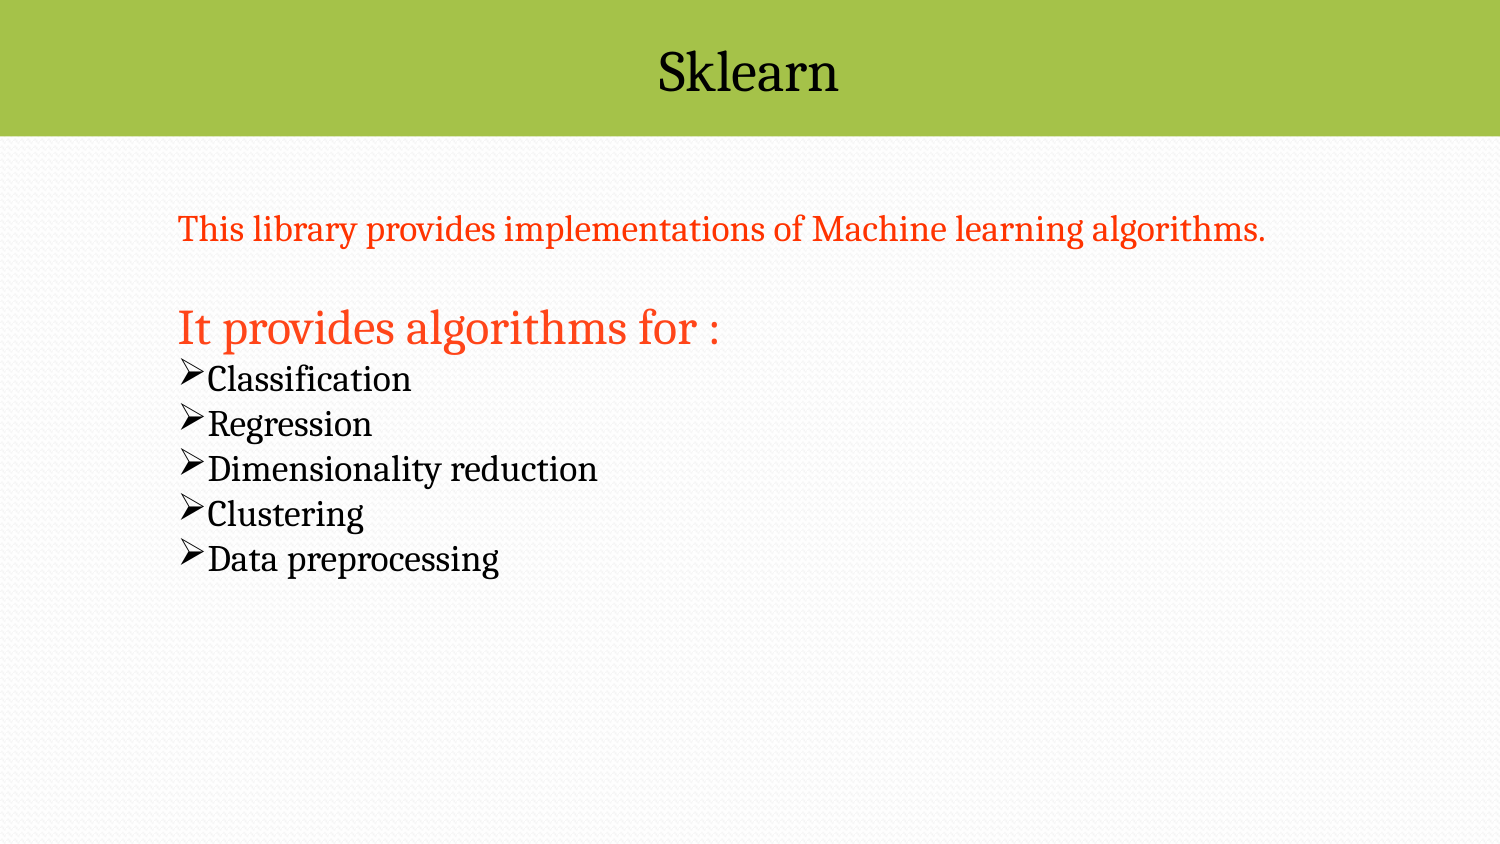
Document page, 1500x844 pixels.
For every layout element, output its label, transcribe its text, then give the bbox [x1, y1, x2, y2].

text_box This library provides implementations of Machine learning algorithms. It provides algorithms for : Classification Regression Dimensionality reduction Clustering Data preprocessing [162, 196, 1283, 632]
text_box Sklearn [0, 0, 1500, 138]
